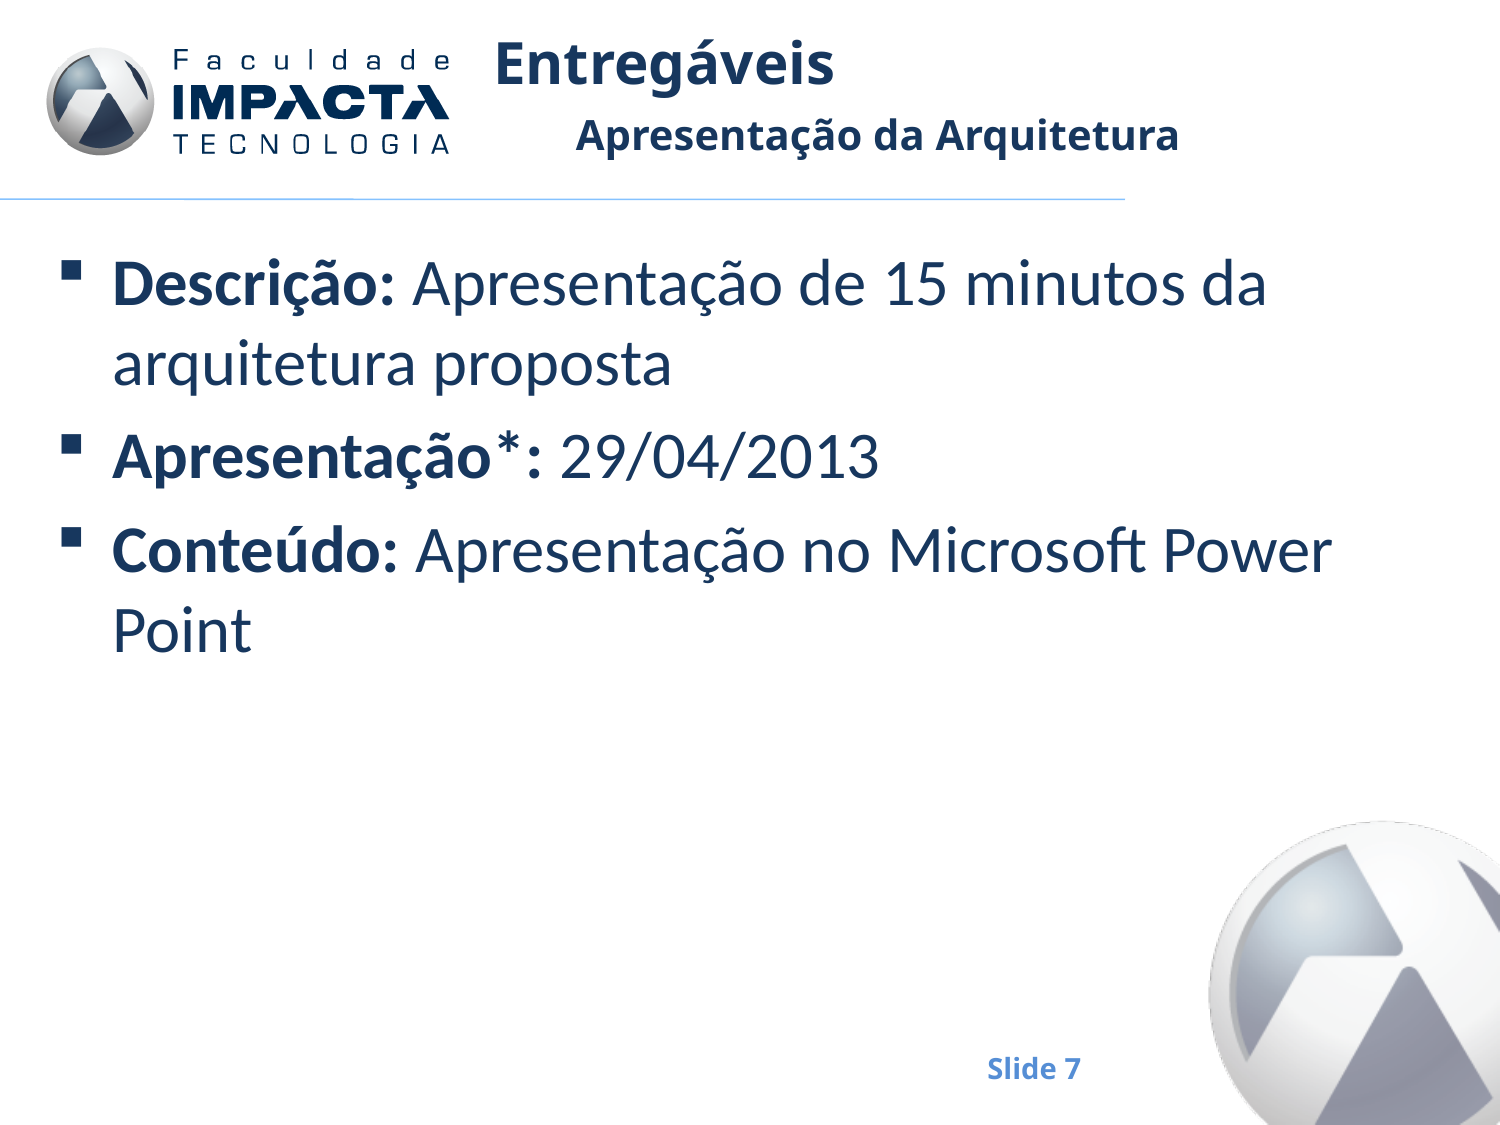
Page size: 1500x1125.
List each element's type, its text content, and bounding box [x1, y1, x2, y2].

picture [35, 35, 458, 164]
list Apresentação da Arquitetura [561, 101, 1471, 197]
title Entregáveis [478, 19, 1483, 102]
list Descrição: Apresentação de 15 minutos da arquitetura proposta Apresentação*: 29/04/2013 Conteúdo: Apresentação no Microsoft Power Point [41, 231, 1400, 894]
picture [1206, 787, 1500, 1125]
